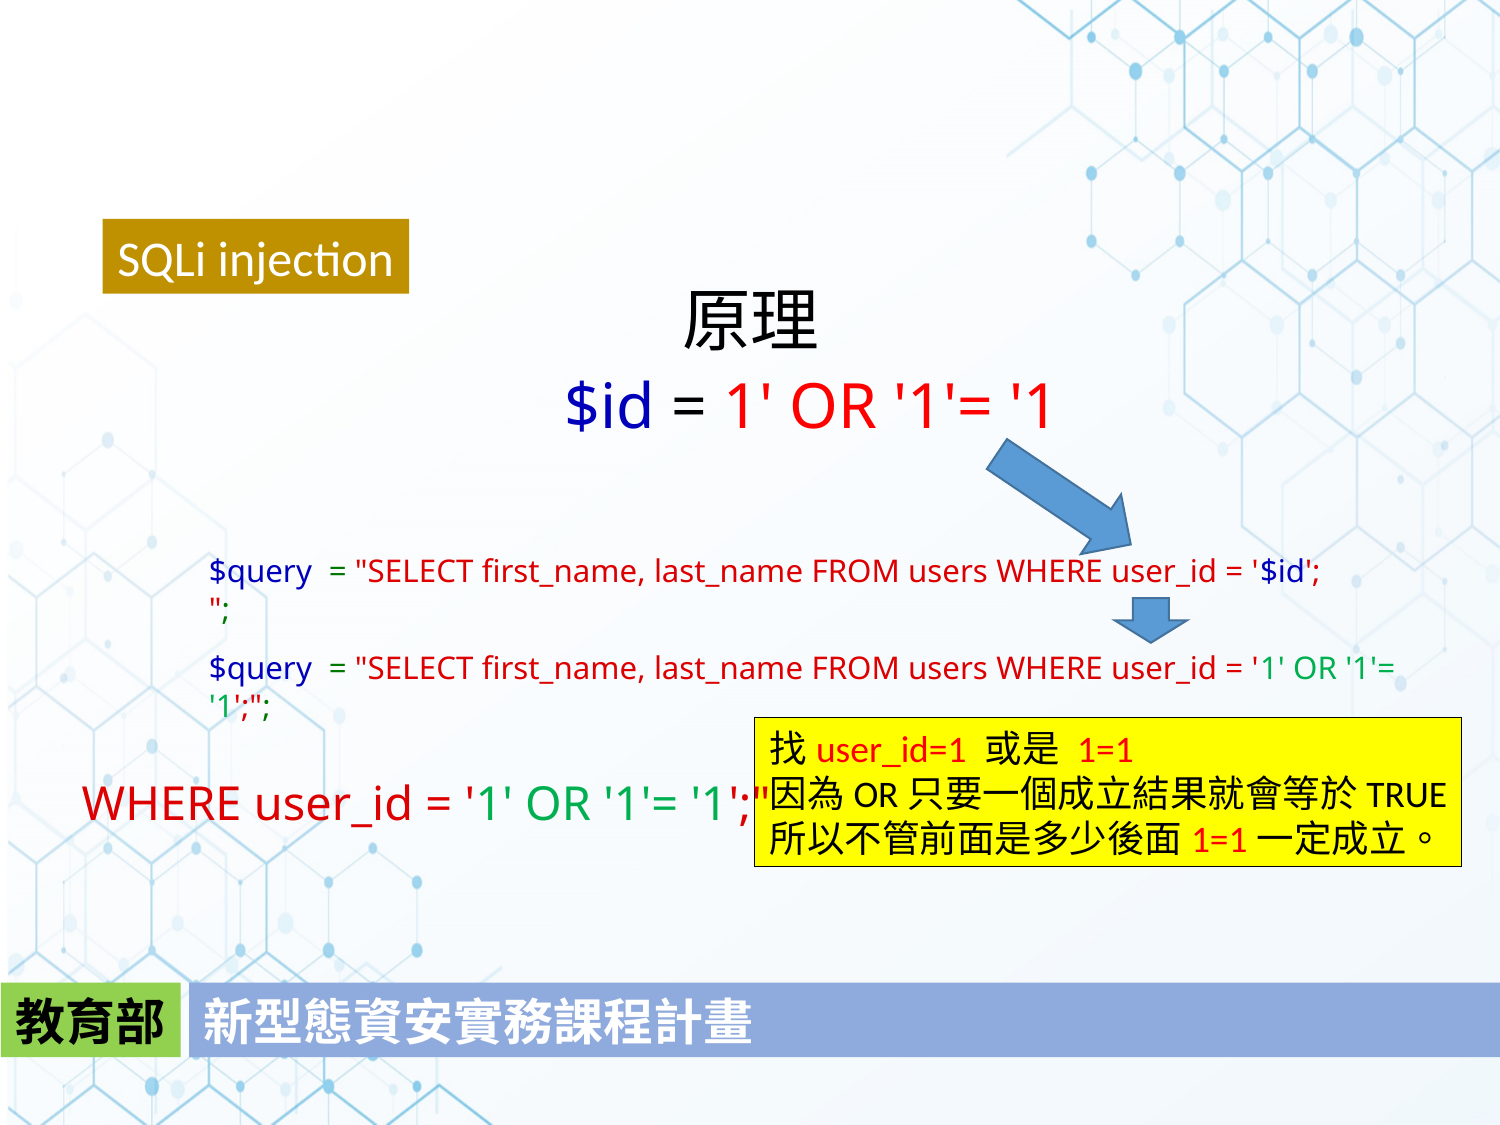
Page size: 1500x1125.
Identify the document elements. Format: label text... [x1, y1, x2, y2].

text_box $id = 1' OR '1'= '1 [550, 358, 1074, 449]
picture [0, 0, 1500, 982]
text_box WHERE user_id = '1' OR '1'= '1';" [66, 766, 786, 838]
text_box 原理 [670, 242, 853, 358]
text_box $query = "SELECT first_name, last_name FROM users WHERE user_id = '$id';"; [194, 544, 1345, 634]
text_box SQLi injection [102, 218, 410, 294]
text_box [985, 437, 1132, 556]
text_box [0, 982, 1500, 1059]
text_box [1111, 597, 1191, 644]
text_box $query = "SELECT first_name, last_name FROM users WHERE user_id = '1' OR '1'= '1';"; [194, 641, 1473, 731]
picture [0, 1059, 1500, 1125]
text_box 找user_id=1 或是 1=1 因為OR只要一個成立結果就會等於TRUE 所以不管前面是多少後面1=1一定成立。 [754, 717, 1462, 867]
